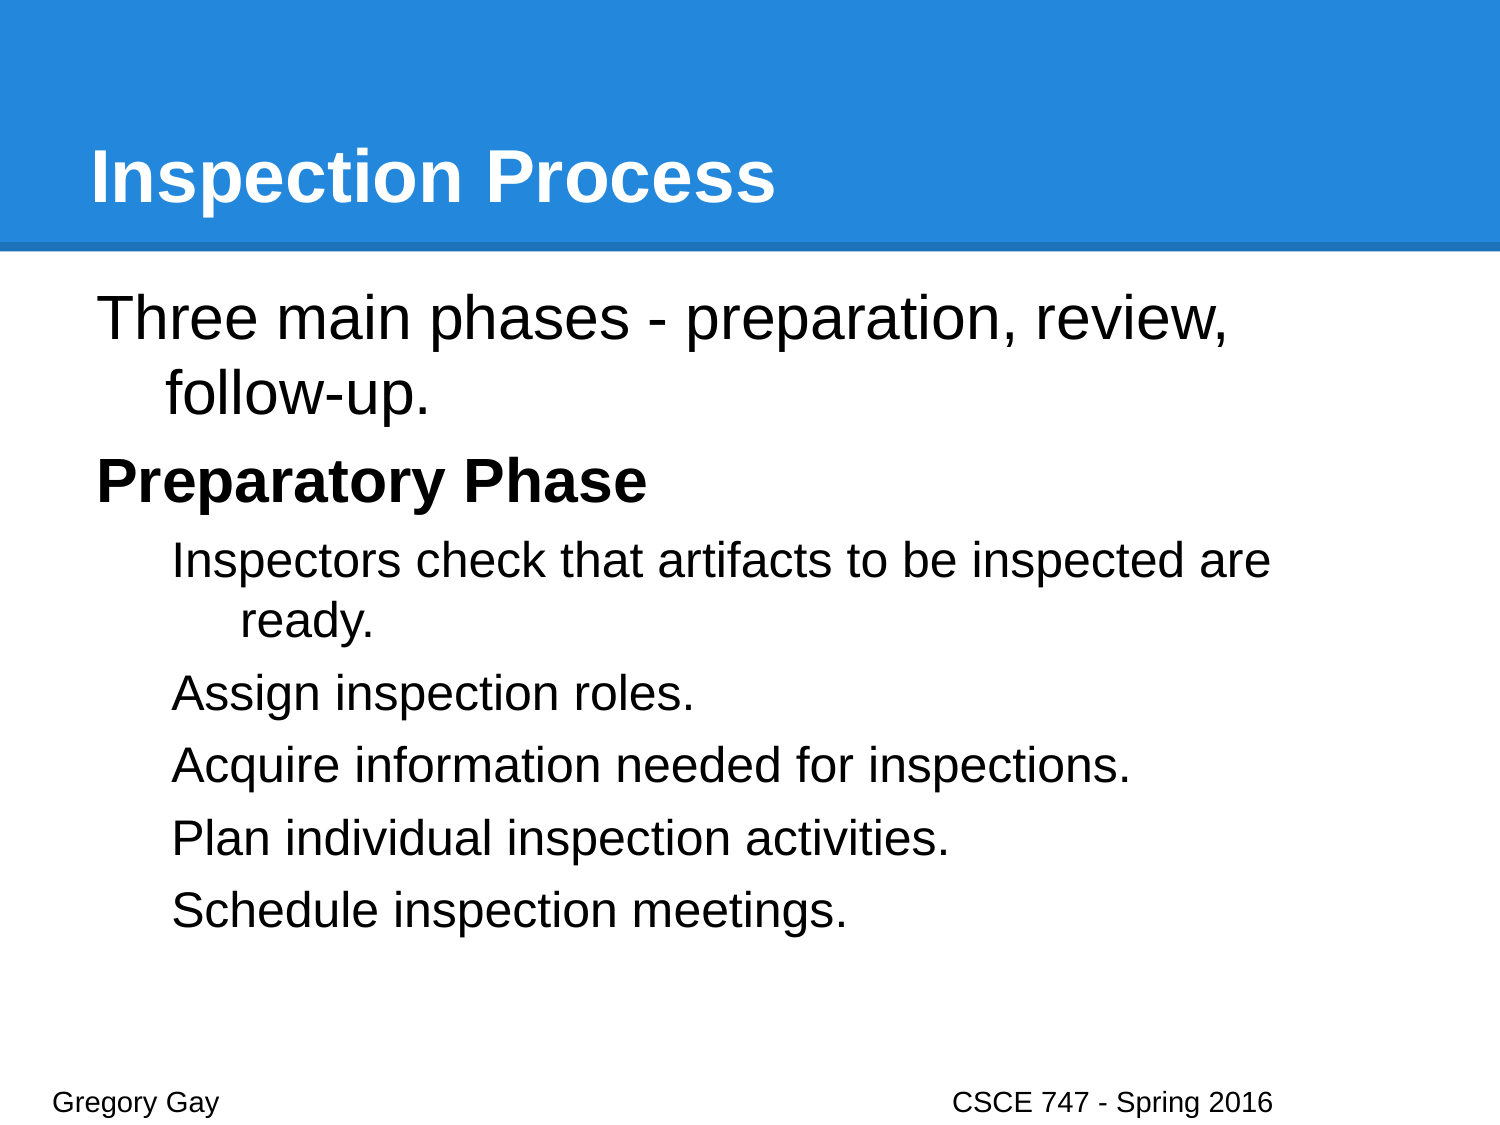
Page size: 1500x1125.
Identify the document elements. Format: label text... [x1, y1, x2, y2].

text_box Gregory Gay CSCE 747 - Spring 2016 13 [37, 1068, 1463, 1114]
title Inspection Process [75, 45, 1425, 233]
list Three main phases - preparation, review, follow-up. Preparatory Phase Inspectors check that artifacts to be inspected are ready. Assign inspection roles. Acquire information needed for inspections. Plan individual inspection activities. Schedule inspection meetings. [75, 262, 1425, 1068]
